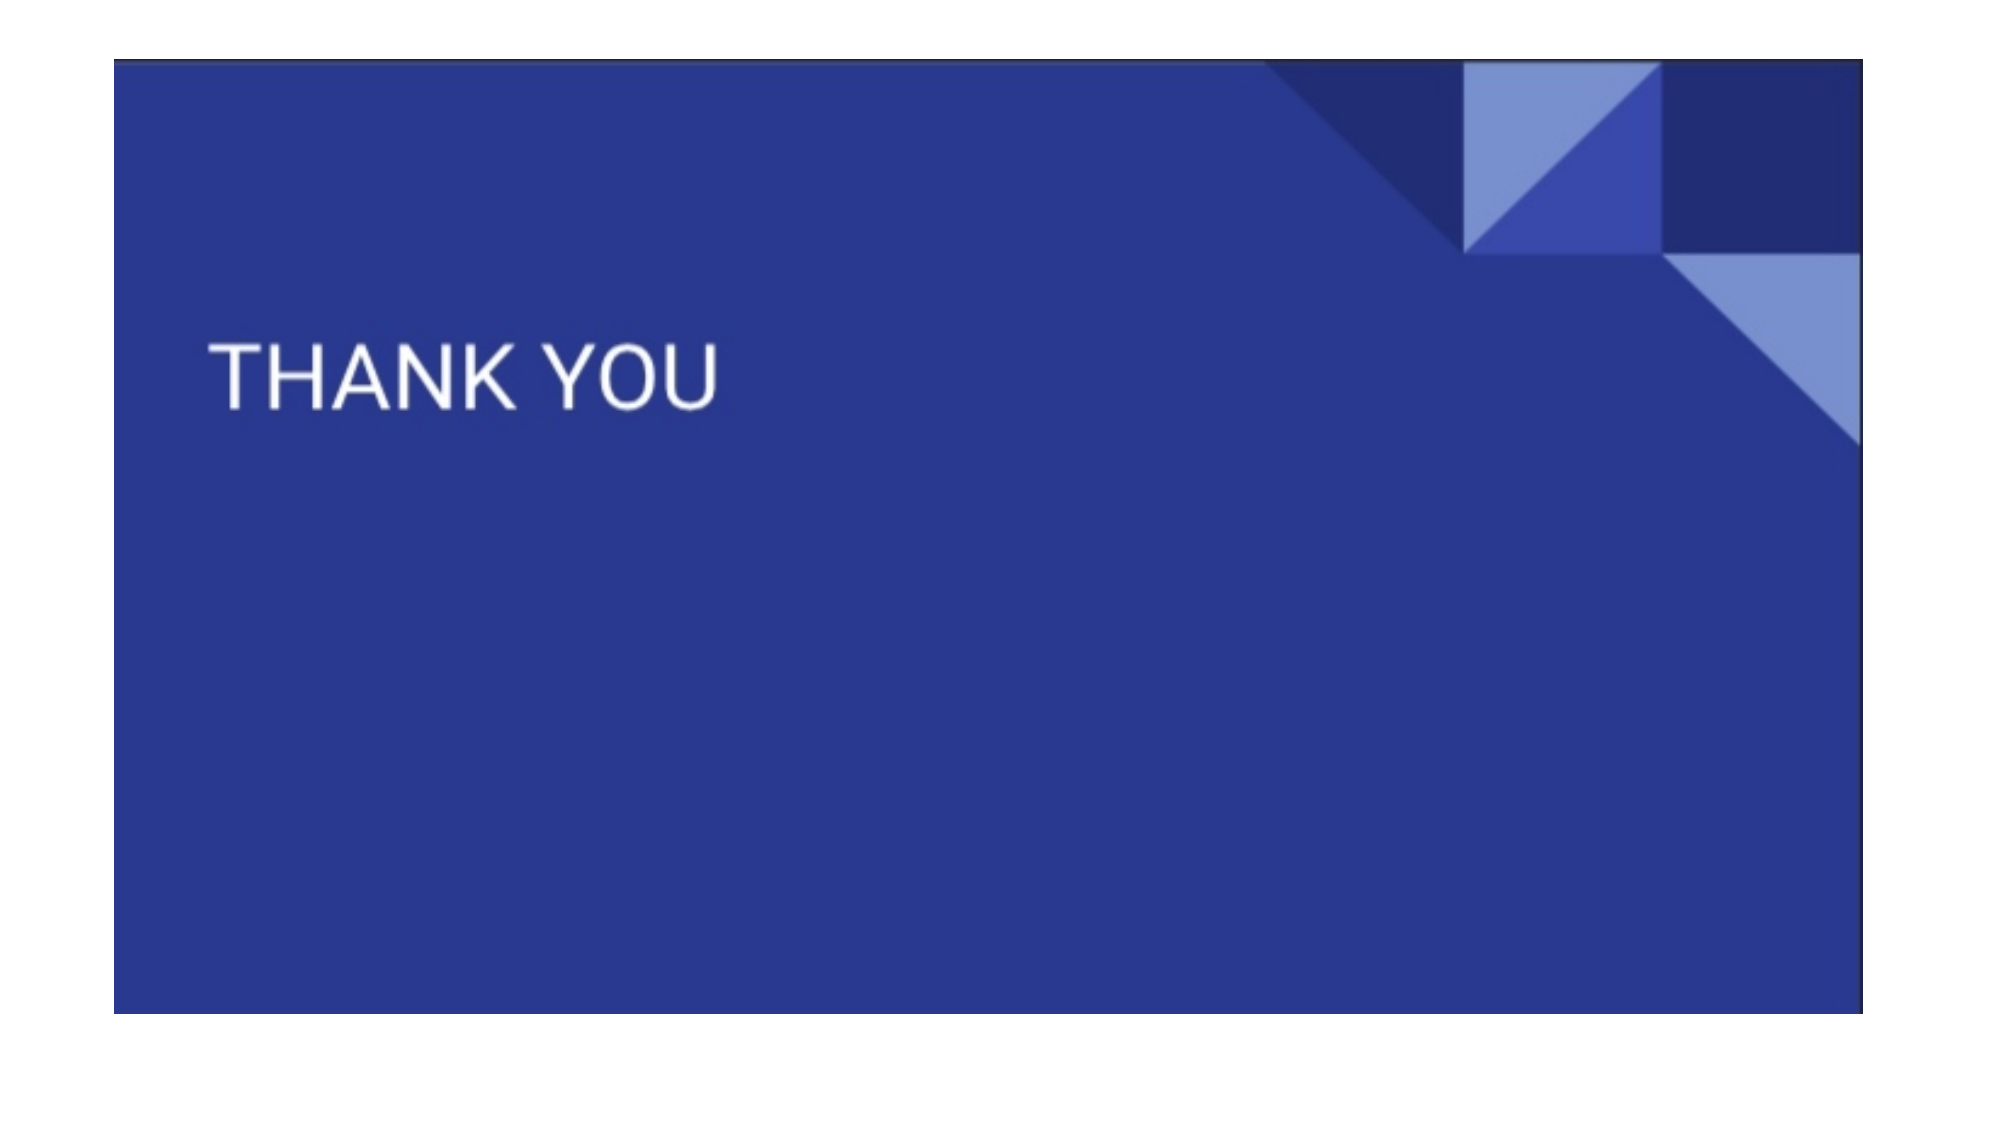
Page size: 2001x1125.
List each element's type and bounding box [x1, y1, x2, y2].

list [113, 59, 1863, 1014]
